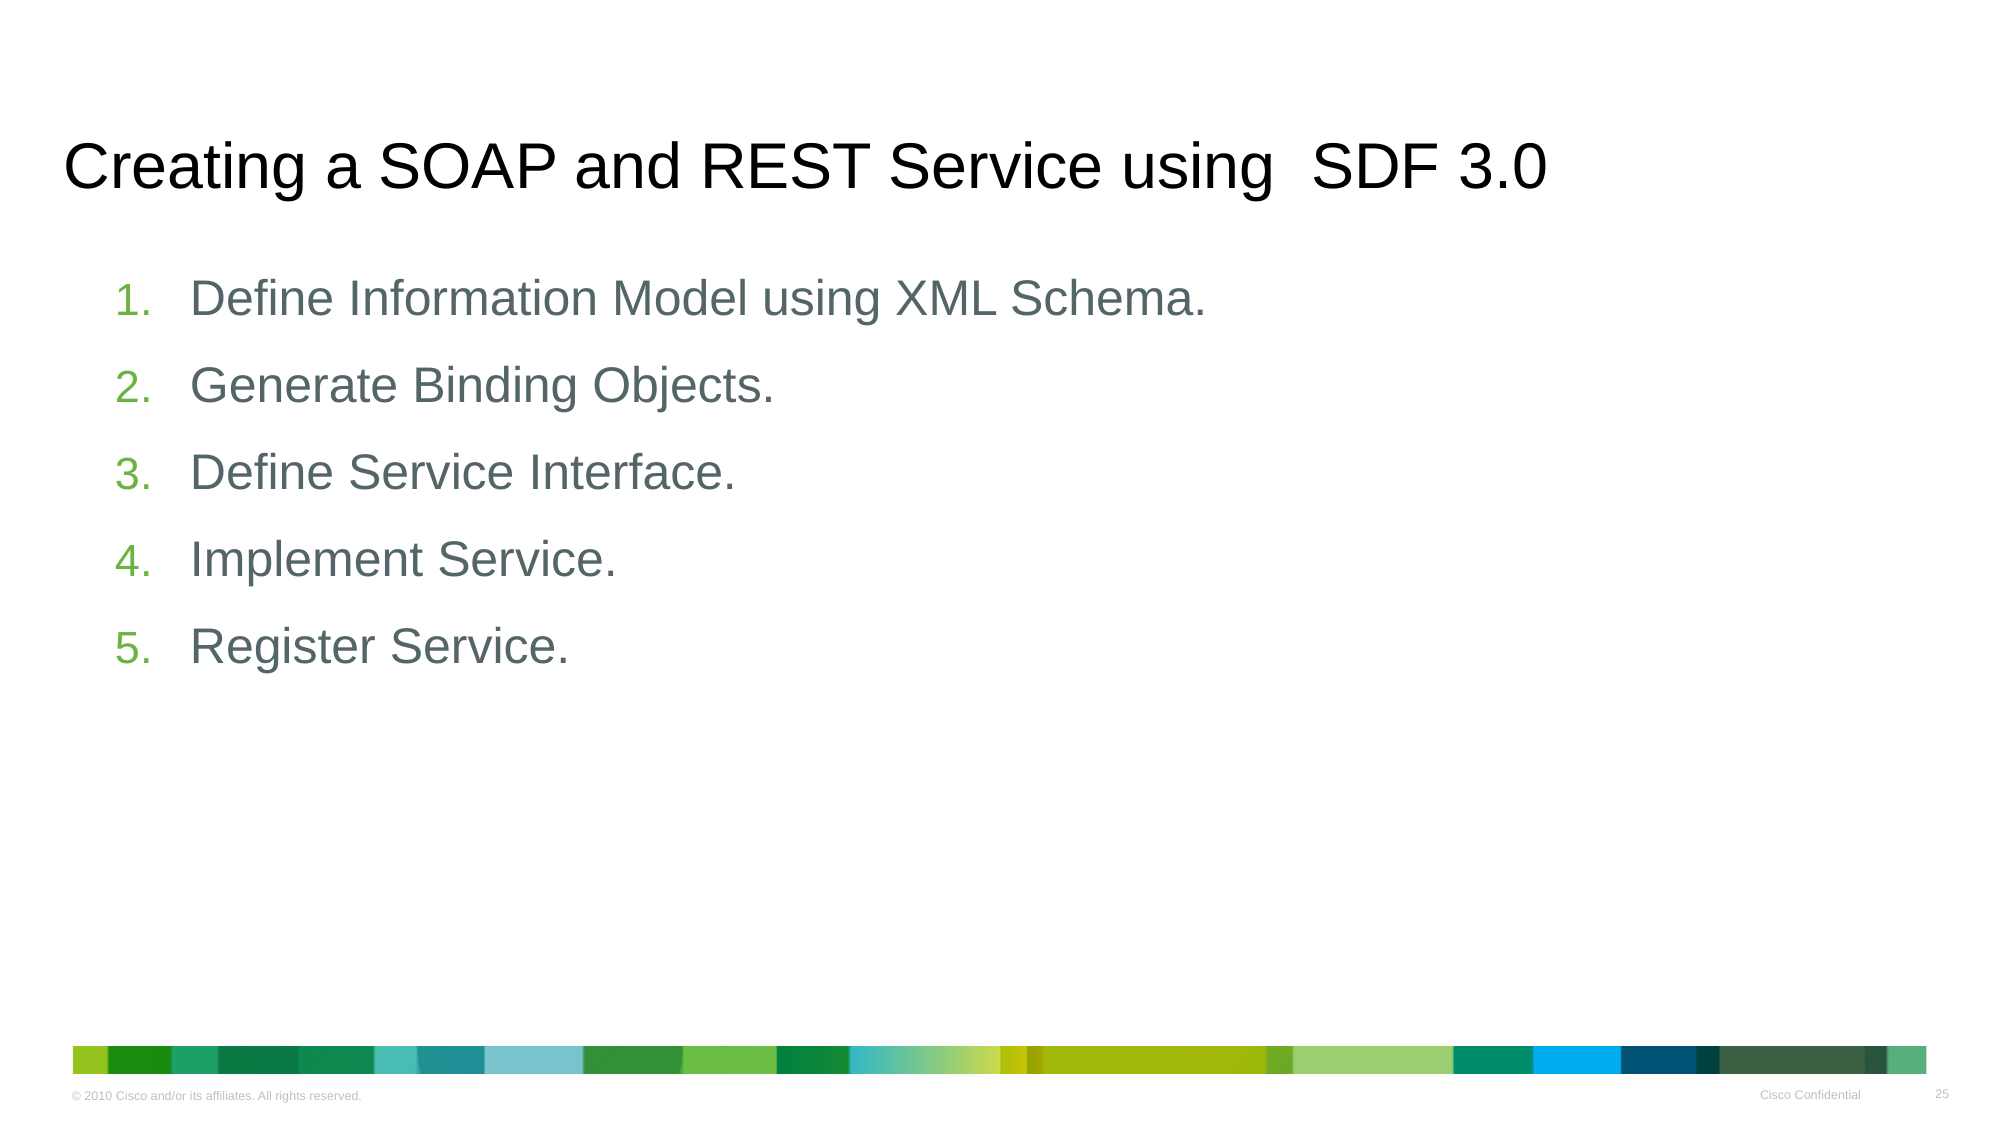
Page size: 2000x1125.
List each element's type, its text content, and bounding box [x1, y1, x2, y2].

picture [1697, 1046, 1927, 1074]
list Define Information Model using XML Schema. Generate Binding Objects. Define Service Interface. Implement Service. Register Service. [99, 262, 1900, 1005]
title Creating a SOAP and REST Service using SDF 3.0 [50, 70, 1927, 209]
picture [72, 1046, 1533, 1074]
